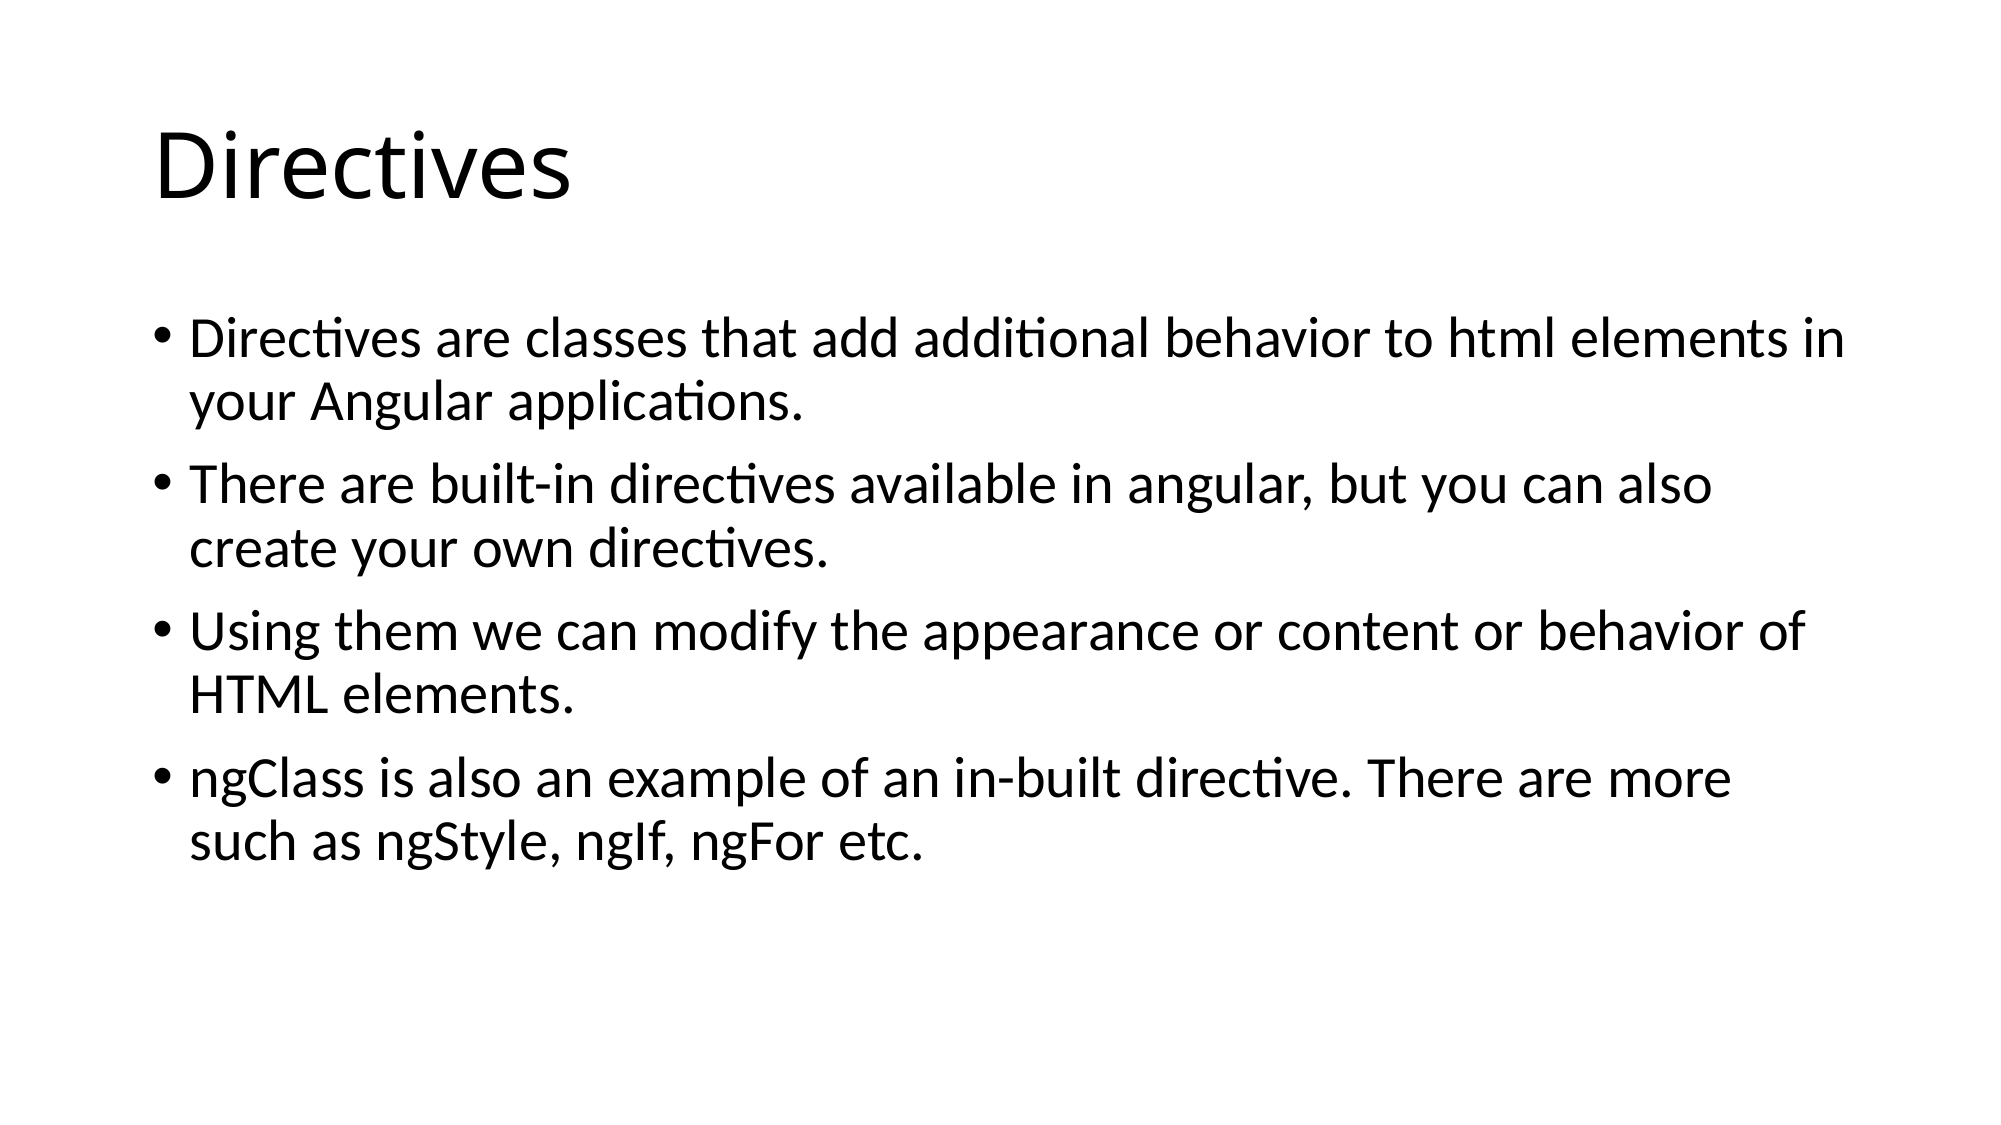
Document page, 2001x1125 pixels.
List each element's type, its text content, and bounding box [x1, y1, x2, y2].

title Directives [137, 59, 1863, 278]
list Directives are classes that add additional behavior to html elements in your Angular applications. There are built-in directives available in angular, but you can also create your own directives. Using them we can modify the appearance or content or behavior of HTML elements. ngClass is also an example of an in-built directive. There are more such as ngStyle, ngIf, ngFor etc. [137, 299, 1863, 1014]
